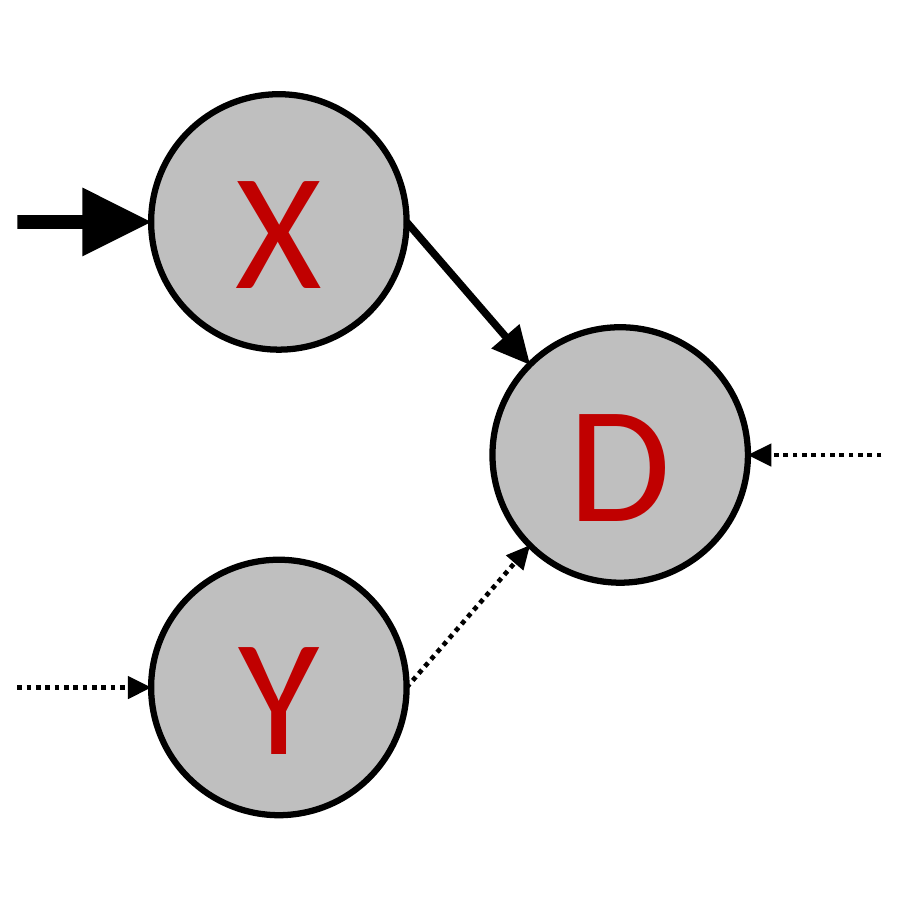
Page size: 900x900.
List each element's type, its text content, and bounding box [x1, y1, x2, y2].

text_box Y [150, 558, 408, 817]
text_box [406, 221, 530, 365]
text_box X [150, 93, 408, 351]
text_box D [491, 326, 749, 584]
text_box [406, 545, 530, 688]
